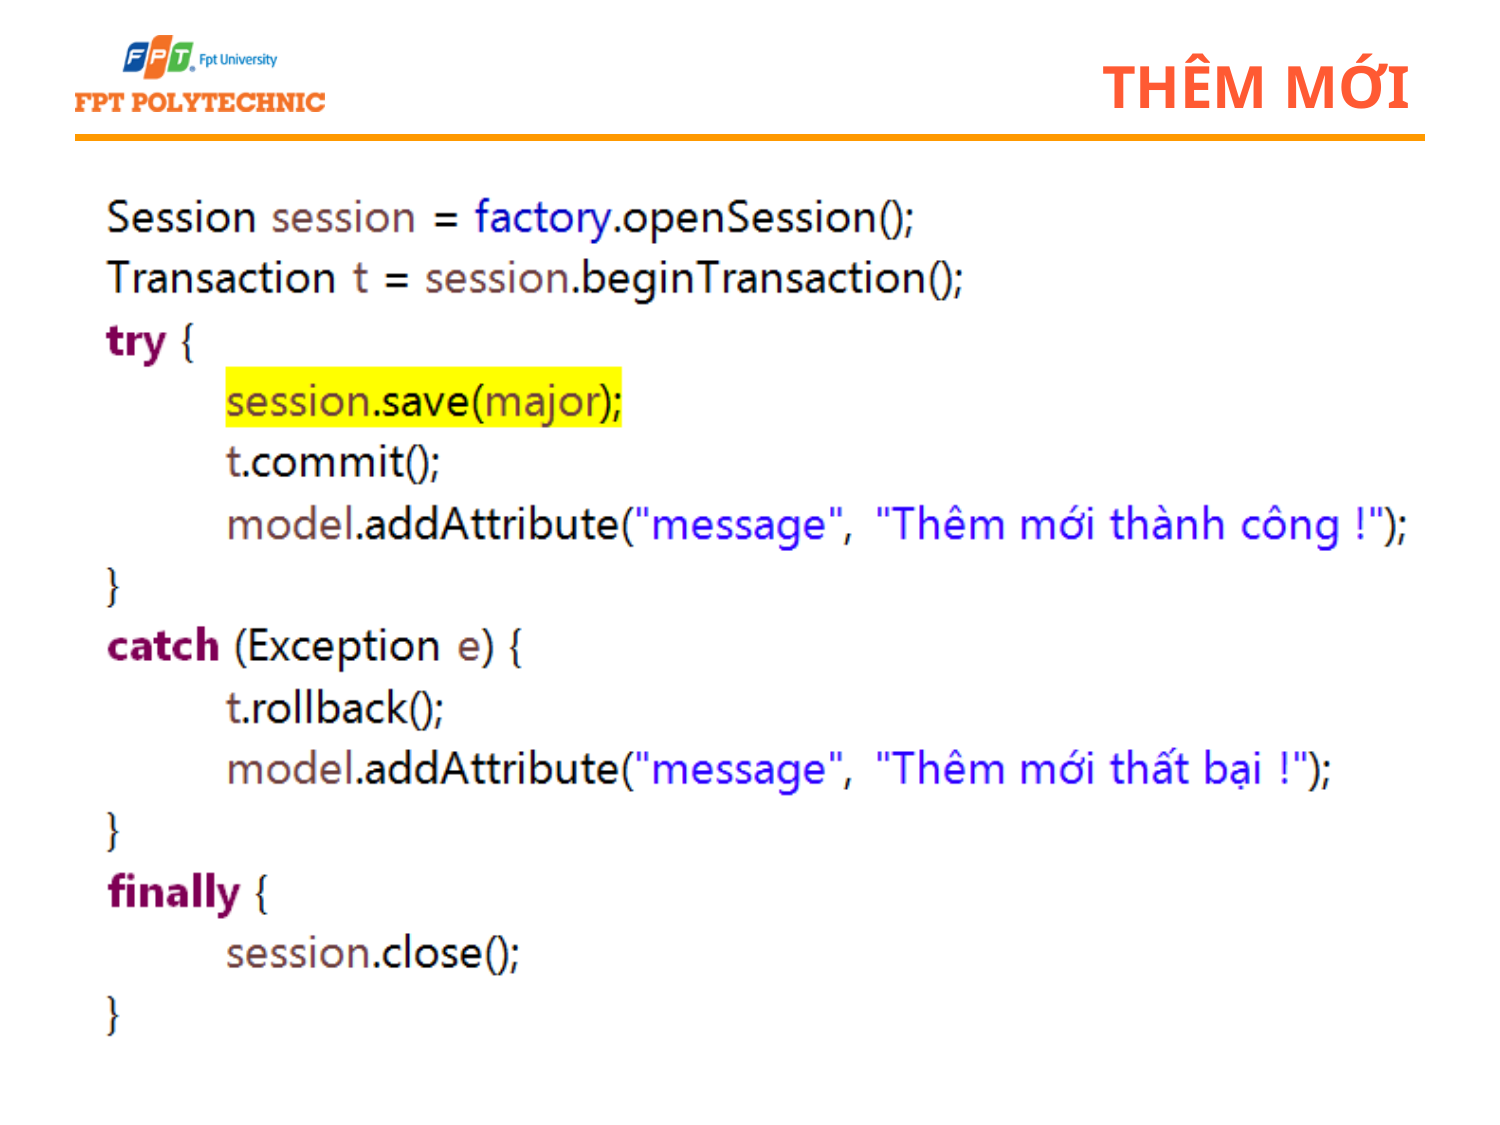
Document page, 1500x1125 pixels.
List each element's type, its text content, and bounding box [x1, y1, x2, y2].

picture [75, 35, 325, 112]
picture [99, 187, 1413, 1042]
title Thêm mới [337, 45, 1425, 125]
